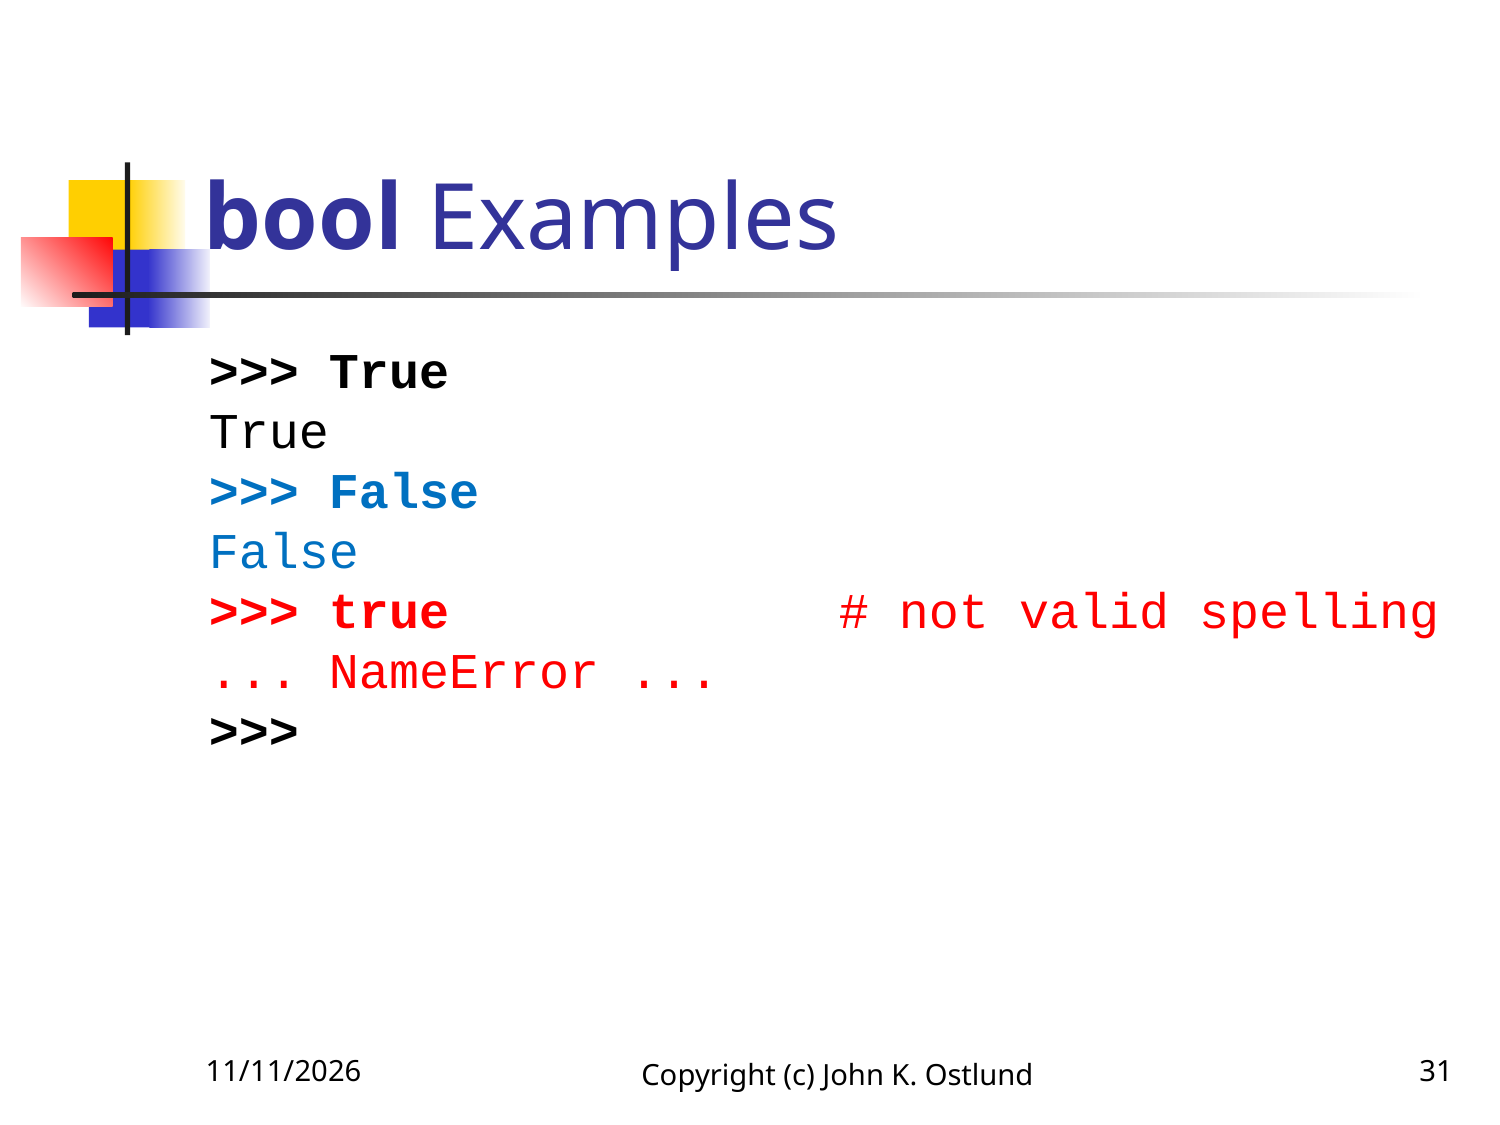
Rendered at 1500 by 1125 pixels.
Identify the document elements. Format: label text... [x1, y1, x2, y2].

slide_number 31 [1154, 1023, 1468, 1100]
footer Copyright (c) John K. Ostlund [599, 1023, 1076, 1100]
list >>> True True >>> False False >>> true # not valid spelling ... NameError ... >>> [193, 331, 1469, 1006]
title bool Examples [188, 35, 1468, 275]
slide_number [190, 1023, 504, 1100]
